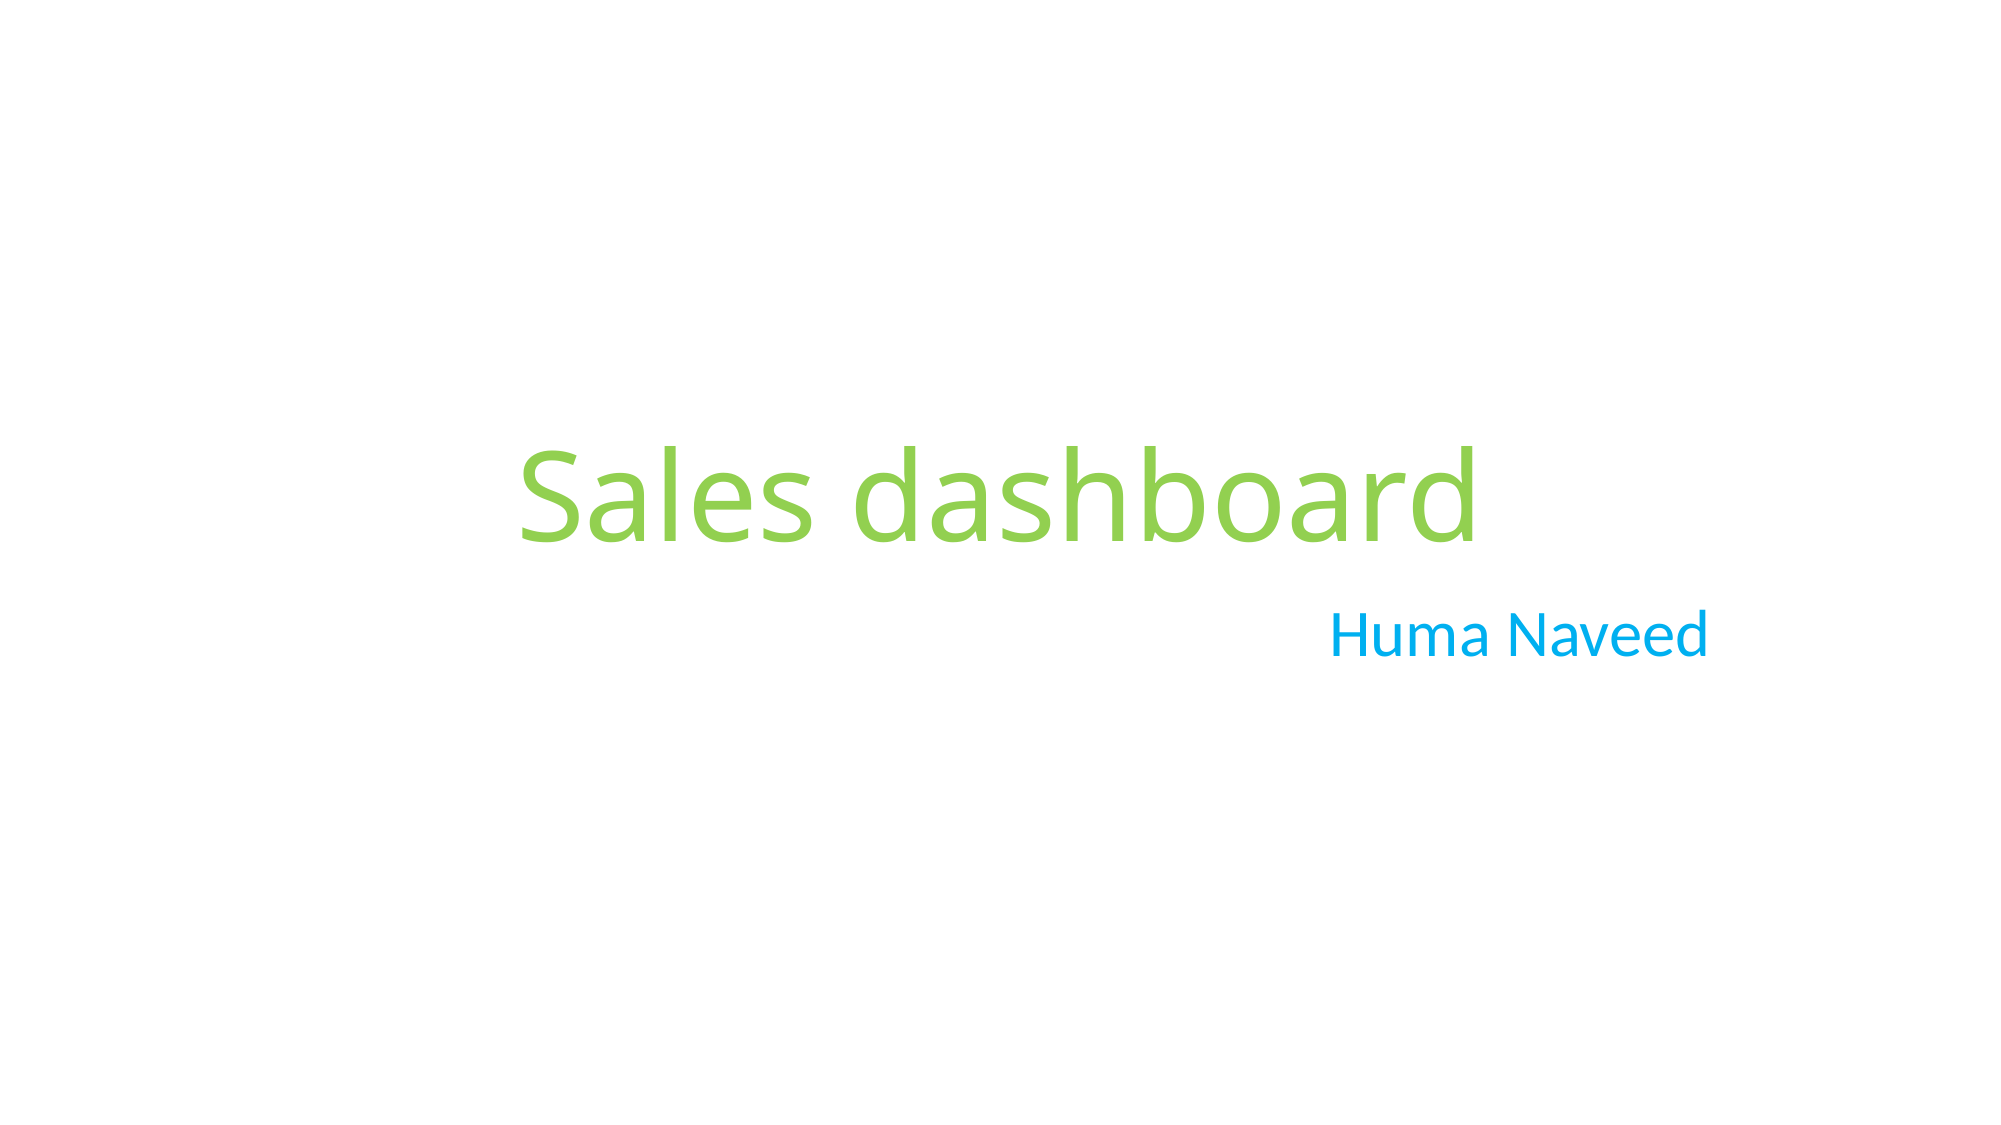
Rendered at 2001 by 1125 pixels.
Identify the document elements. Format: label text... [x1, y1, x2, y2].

title Sales dashboard [249, 184, 1750, 576]
subtitle Huma Naveed [1290, 590, 1750, 698]
